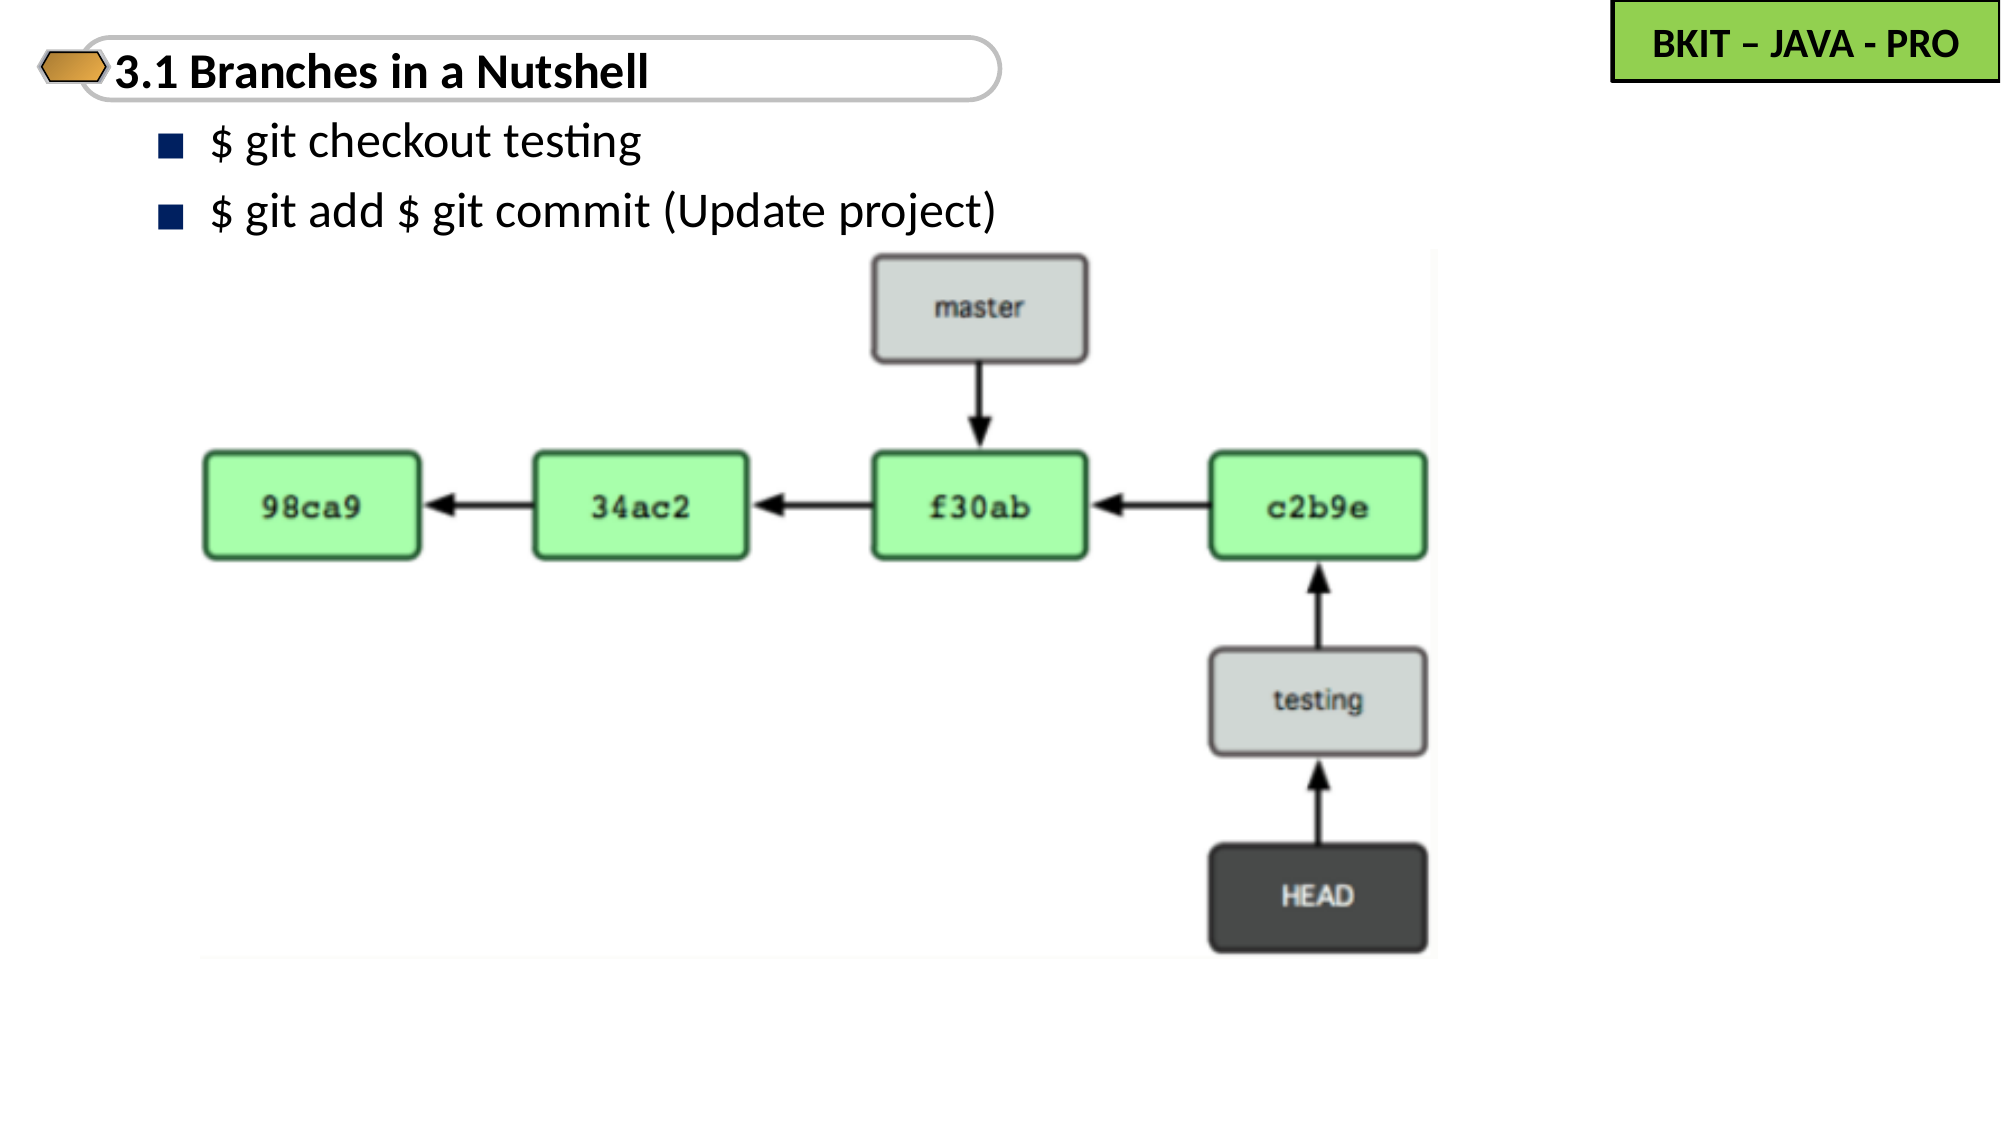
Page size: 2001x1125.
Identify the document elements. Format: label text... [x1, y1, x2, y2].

picture [200, 249, 1438, 960]
text_box $ git checkout testing $ git add $ git commit (Update project) [137, 99, 2000, 1085]
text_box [37, 37, 1001, 101]
